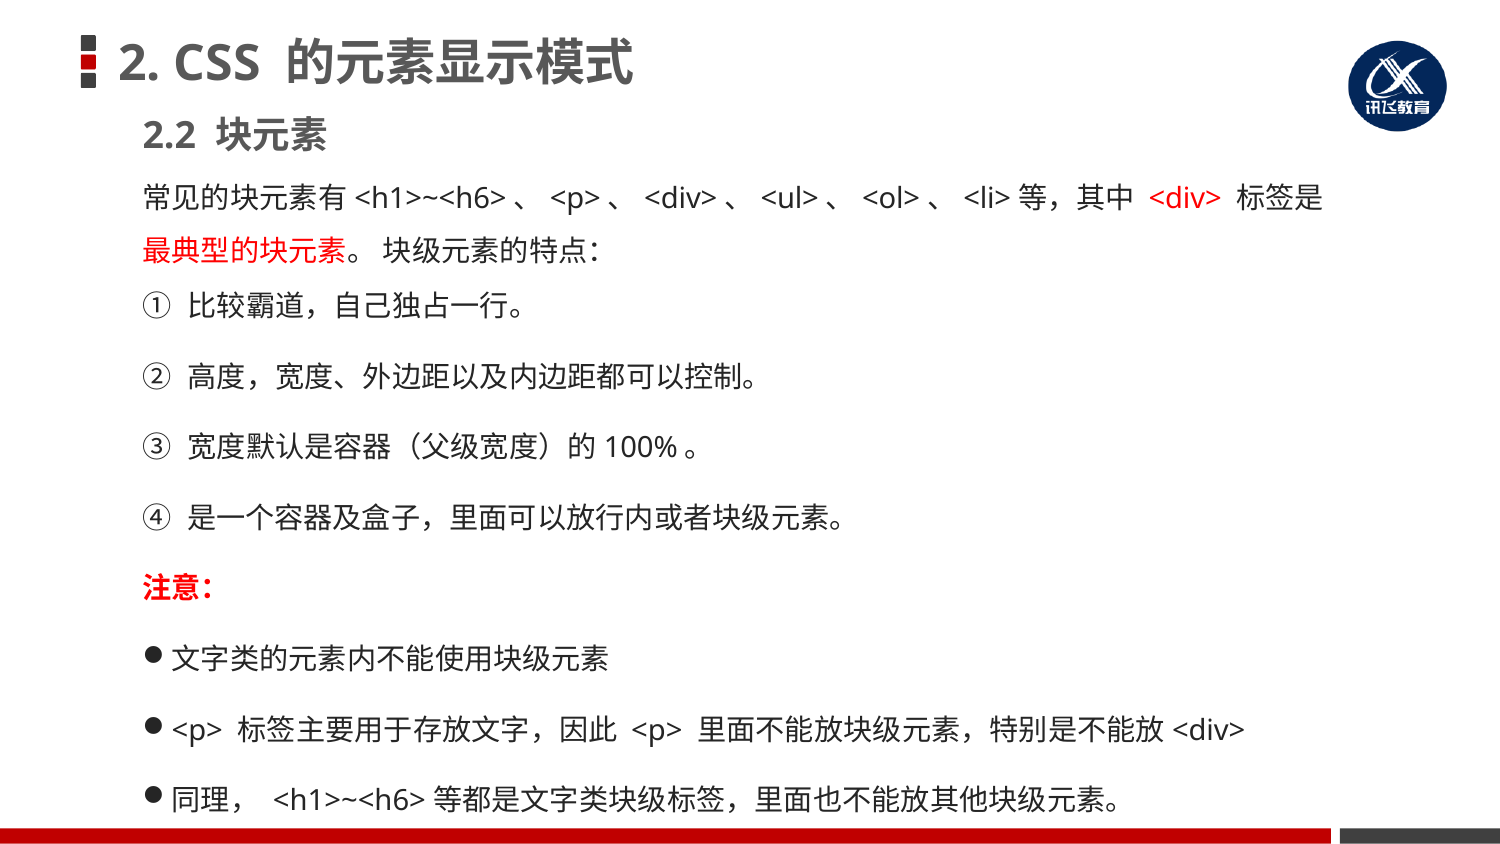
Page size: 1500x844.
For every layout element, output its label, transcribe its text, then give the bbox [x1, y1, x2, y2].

title 2. CSS 的元素显示模式 [116, 27, 639, 171]
text_box 2.2 块元素 常见的块元素有<h1>~<h6>、<p>、<div>、<ul>、<ol>、<li>等，其中 <div> 标签是最典型的块元素。 块级元素的特点： ① 比较霸道，自己独占一行。 ② 高度，宽度、外边距以及内边距都可以控制。 ③ 宽度默认是容器（父级宽度）的100%。 ④ 是一个容器及盒子，里面可以放行内或者块级元素。 注意： 文字类的元素内不能使用块级元素 <p> 标签主要用于存放文字，因此 <p> 里面不能放块级元素，特别是不能放<div> 同理， <h1>~<h6>等都是文字类块级标签，里面也不能放其他块级元素。 [140, 109, 1338, 817]
picture [80, 35, 96, 88]
picture [1339, 32, 1457, 140]
